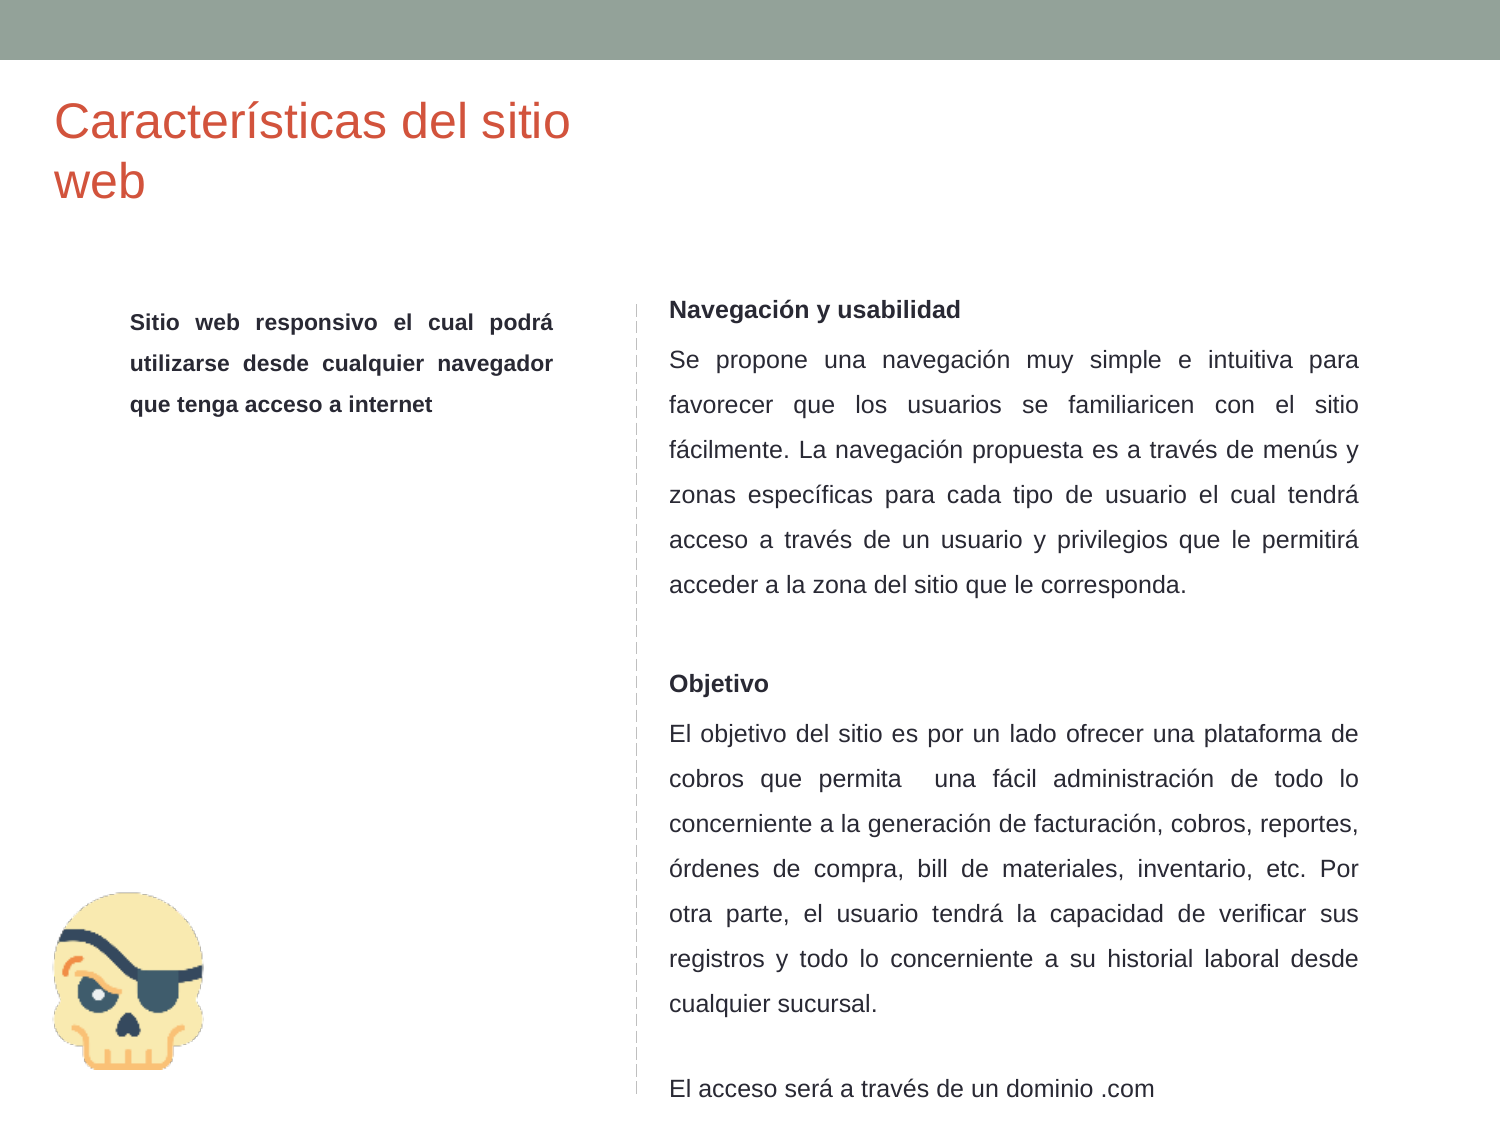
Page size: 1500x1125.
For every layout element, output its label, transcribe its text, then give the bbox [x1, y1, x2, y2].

title Características del sitio web [39, 100, 655, 196]
text_box Navegación y usabilidad Se propone una navegación muy simple e intuitiva para favorecer que los usuarios se familiaricen con el sitio fácilmente. La navegación propuesta es a través de menús y zonas específicas para cada tipo de usuario el cual tendrá acceso a través de un usuario y privilegios que le permitirá acceder a la zona del sitio que le corresponda. Objetivo El objetivo del sitio es por un lado ofrecer una plataforma de cobros que permita una fácil administración de todo lo concerniente a la generación de facturación, cobros, reportes, órdenes de compra, bill de materiales, inventario, etc. Por otra parte, el usuario tendrá la capacidad de verificar sus registros y todo lo concerniente a su historial laboral desde cualquier sucursal. El acceso será a través de un dominio .com [654, 286, 1376, 1116]
picture [39, 890, 219, 1070]
text_box Sitio web responsivo el cual podrá utilizarse desde cualquier navegador que tenga acceso a internet [115, 286, 569, 1070]
